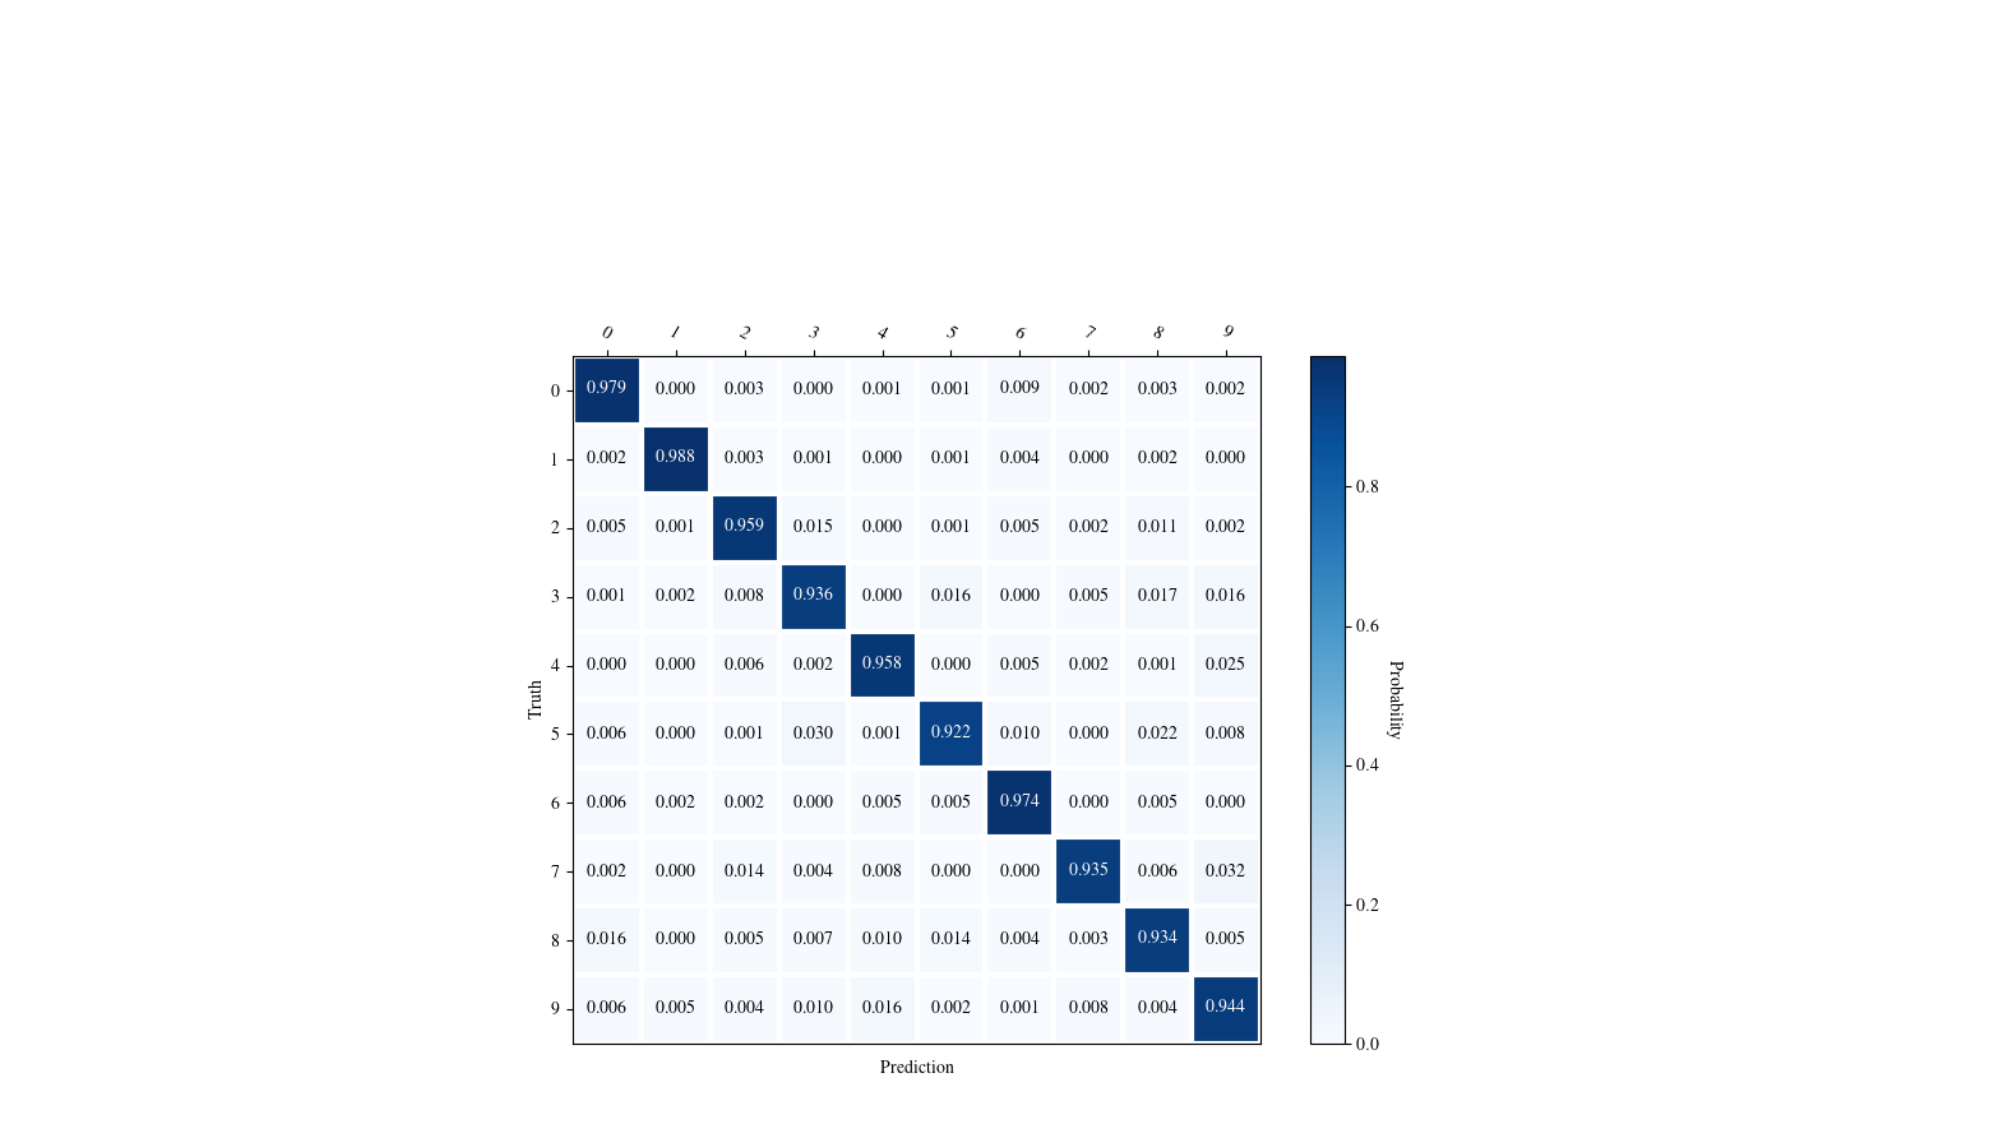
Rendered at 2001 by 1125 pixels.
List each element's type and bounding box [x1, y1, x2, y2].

picture [491, 304, 1445, 1104]
